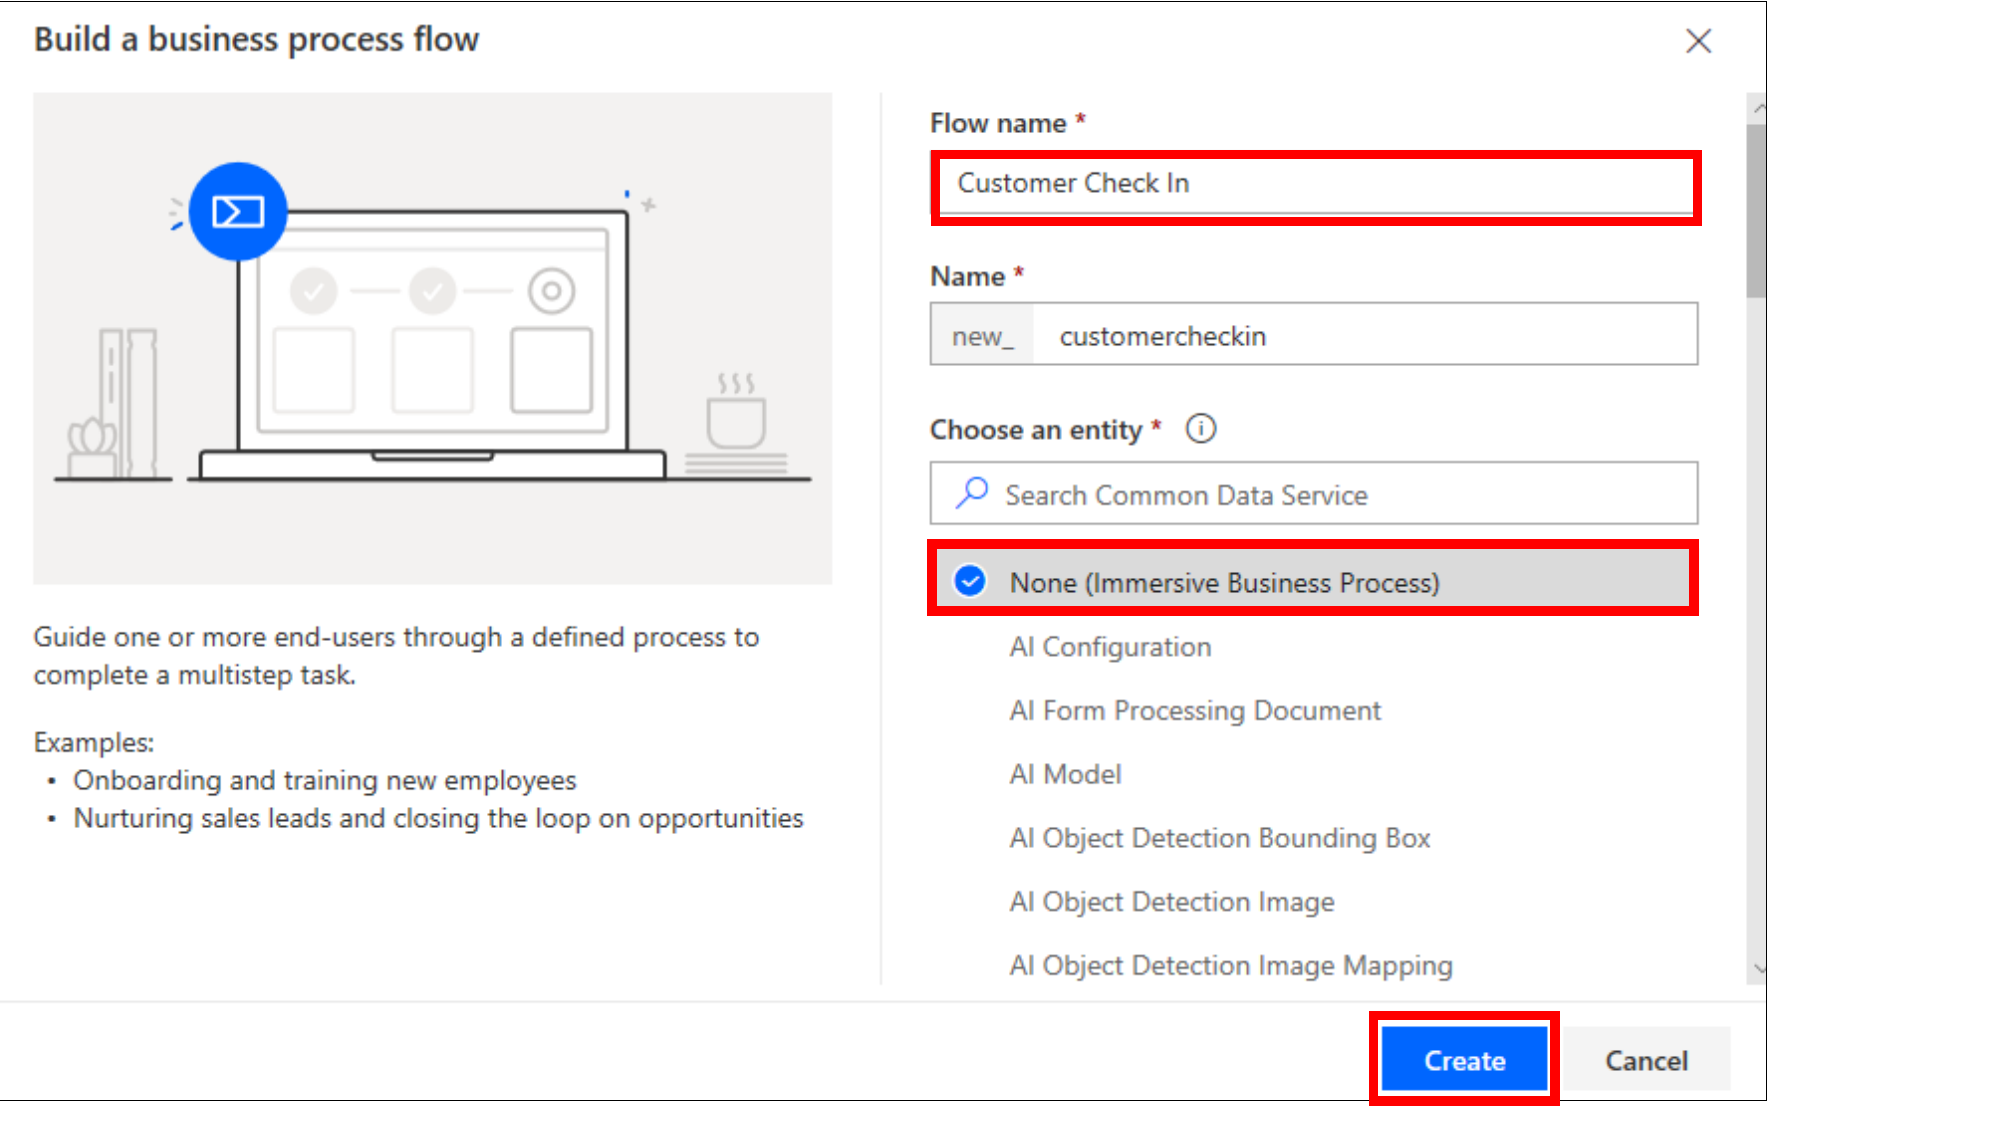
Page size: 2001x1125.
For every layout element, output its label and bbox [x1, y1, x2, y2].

picture [0, 1, 1767, 1101]
